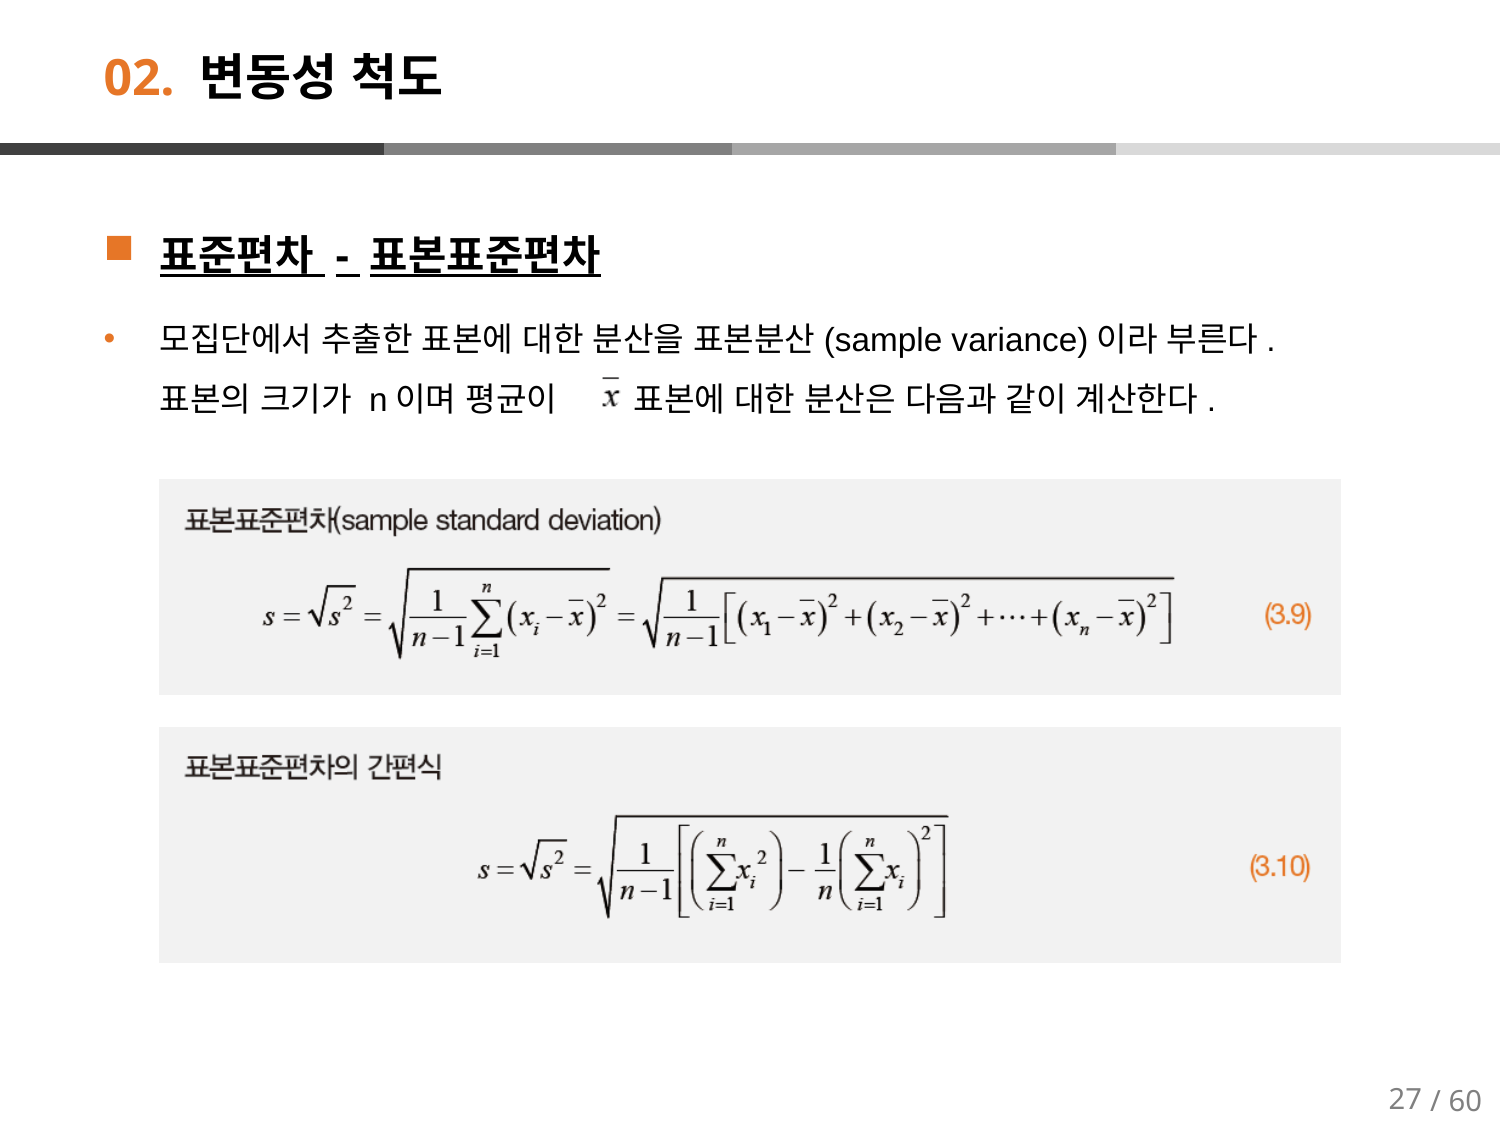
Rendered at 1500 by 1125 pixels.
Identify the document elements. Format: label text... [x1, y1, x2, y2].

picture [159, 479, 1341, 696]
text_box 모집단에서 추출한 표본에 대한 분산을 표본분산(sample variance)이라 부른다. 표본의 크기가 n이며 평균이 인 표본에 대한 분산은 다음과 같이 계산한다. [88, 290, 1365, 480]
picture [159, 727, 1341, 963]
list 표준편차 - 표본표준편차 [88, 196, 1436, 386]
title 02. 변동성 척도 [88, 30, 1211, 121]
picture [594, 369, 625, 419]
